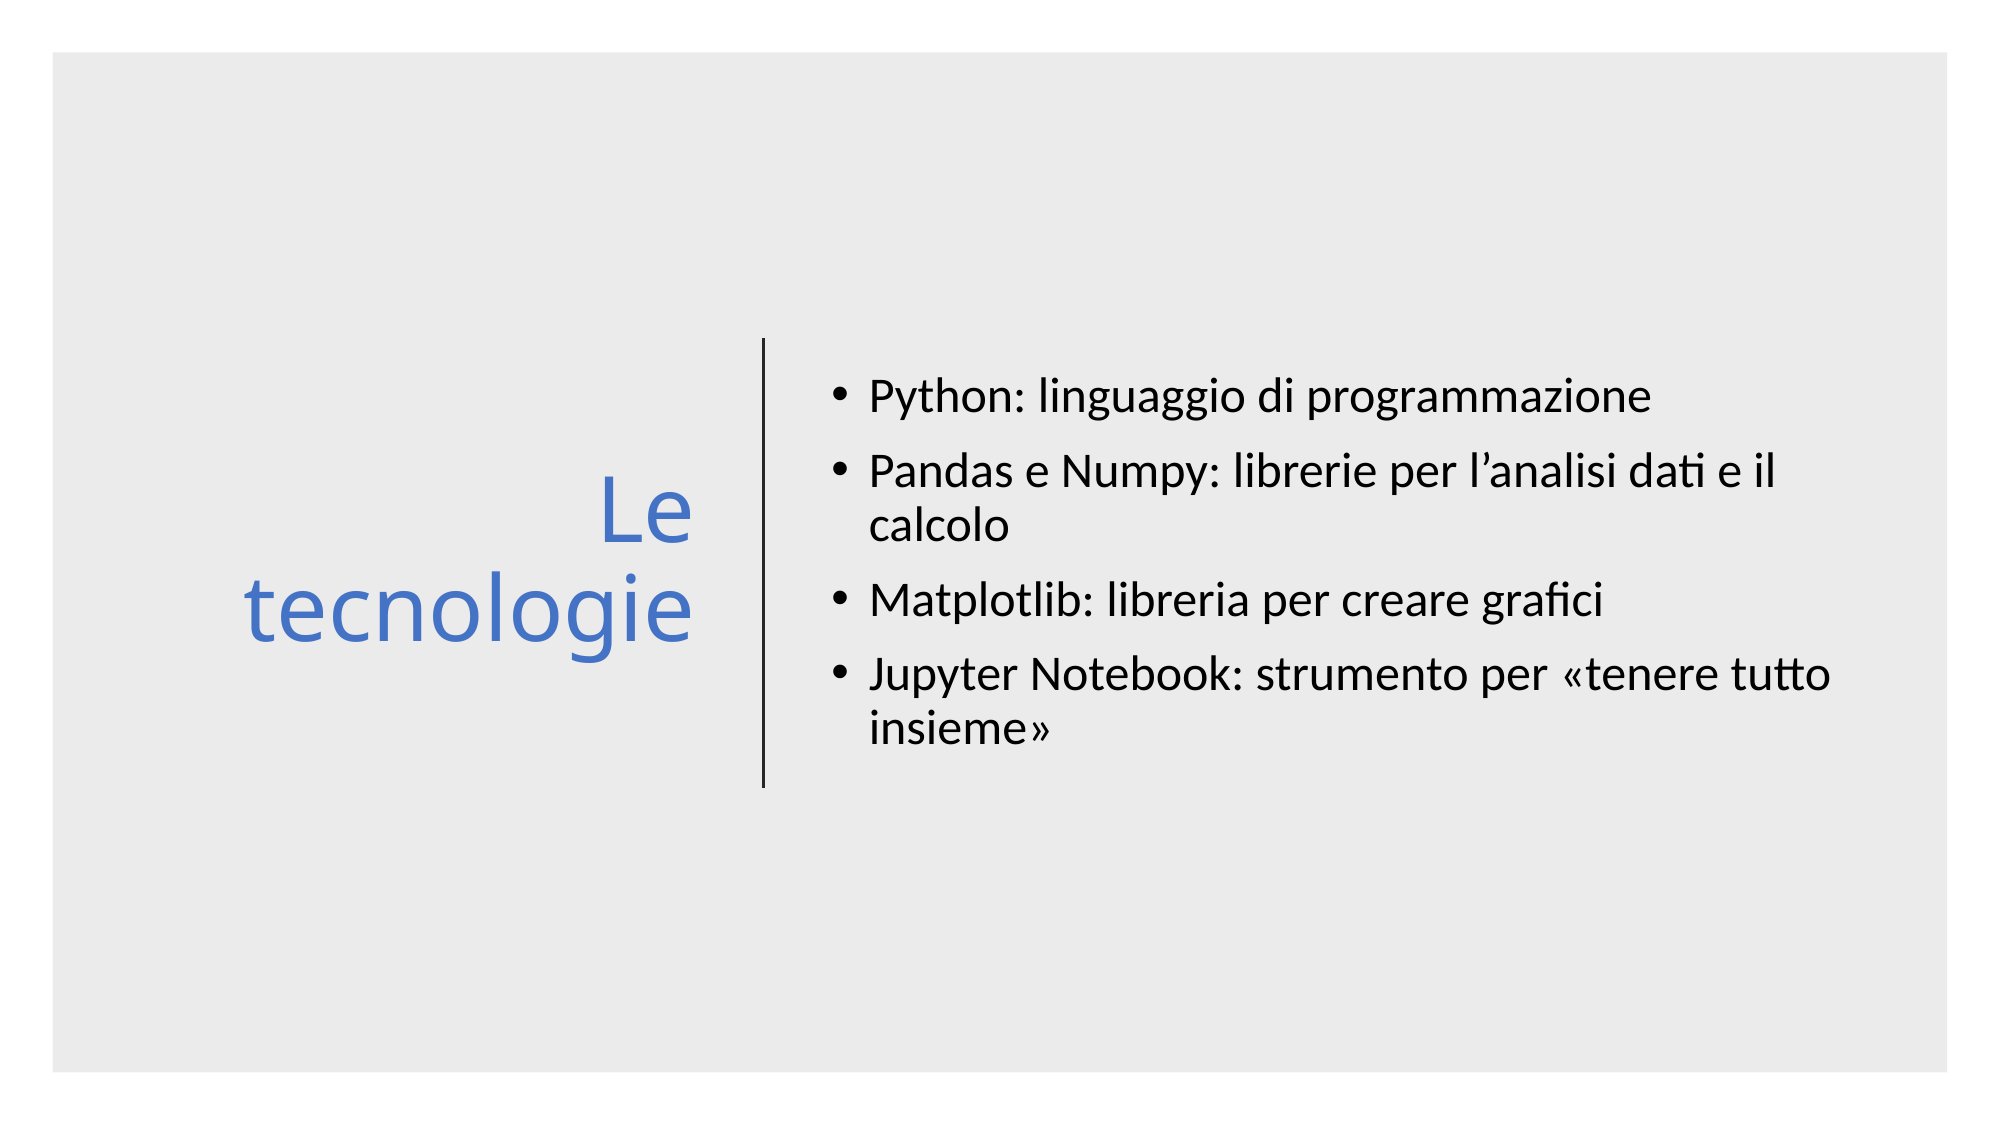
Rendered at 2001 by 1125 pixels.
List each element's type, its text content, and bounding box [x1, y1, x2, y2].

text_box [52, 51, 1948, 1073]
list Python: linguaggio di programmazione Pandas e Numpy: librerie per l’analisi dati e il calcolo Matplotlib: libreria per creare grafici Jupyter Notebook: strumento per «tenere tutto insieme» [816, 158, 1863, 967]
title Le tecnologie [137, 158, 711, 967]
